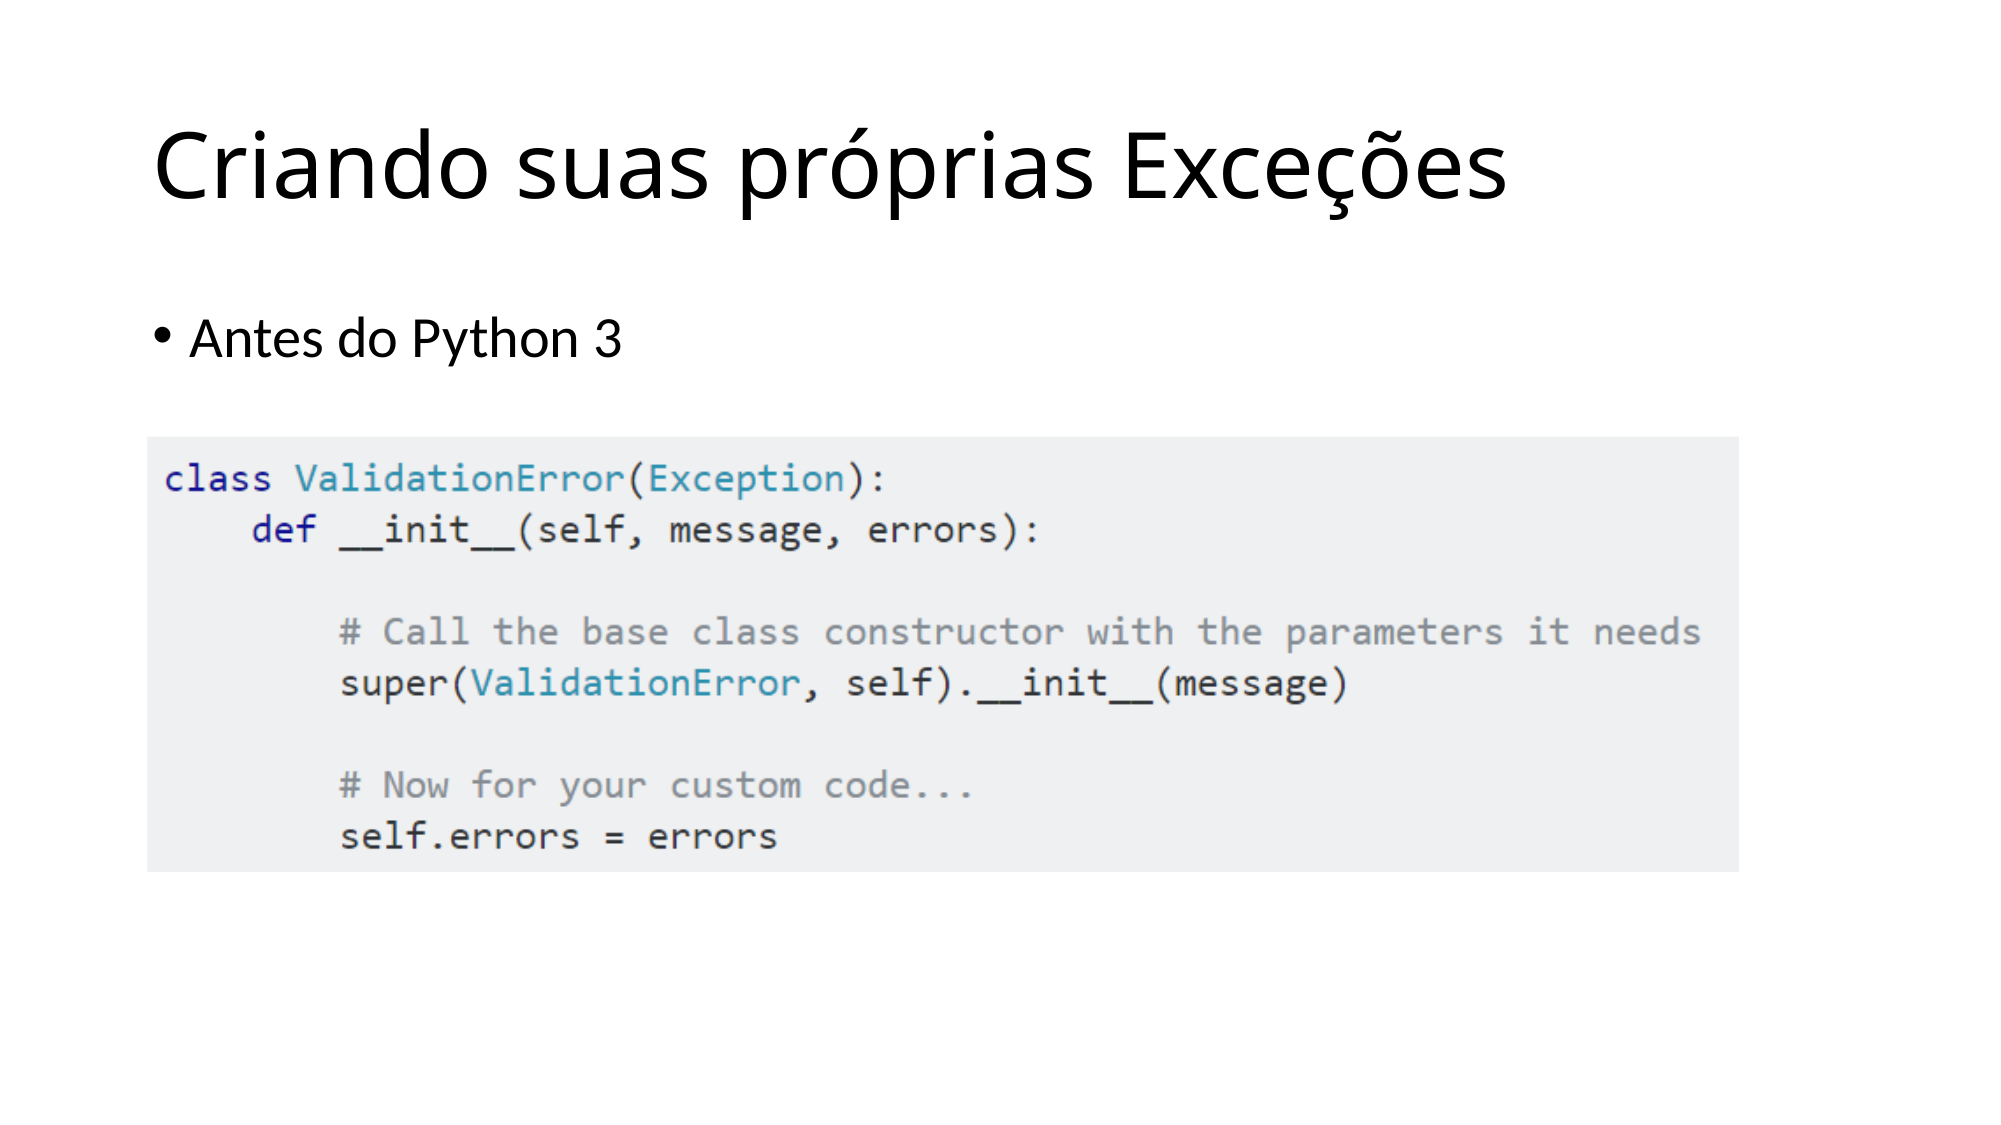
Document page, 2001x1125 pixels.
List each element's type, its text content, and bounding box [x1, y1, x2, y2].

list Antes do Python 3 [137, 299, 1863, 400]
picture [137, 421, 1739, 872]
title Criando suas próprias Exceções [137, 59, 1863, 278]
